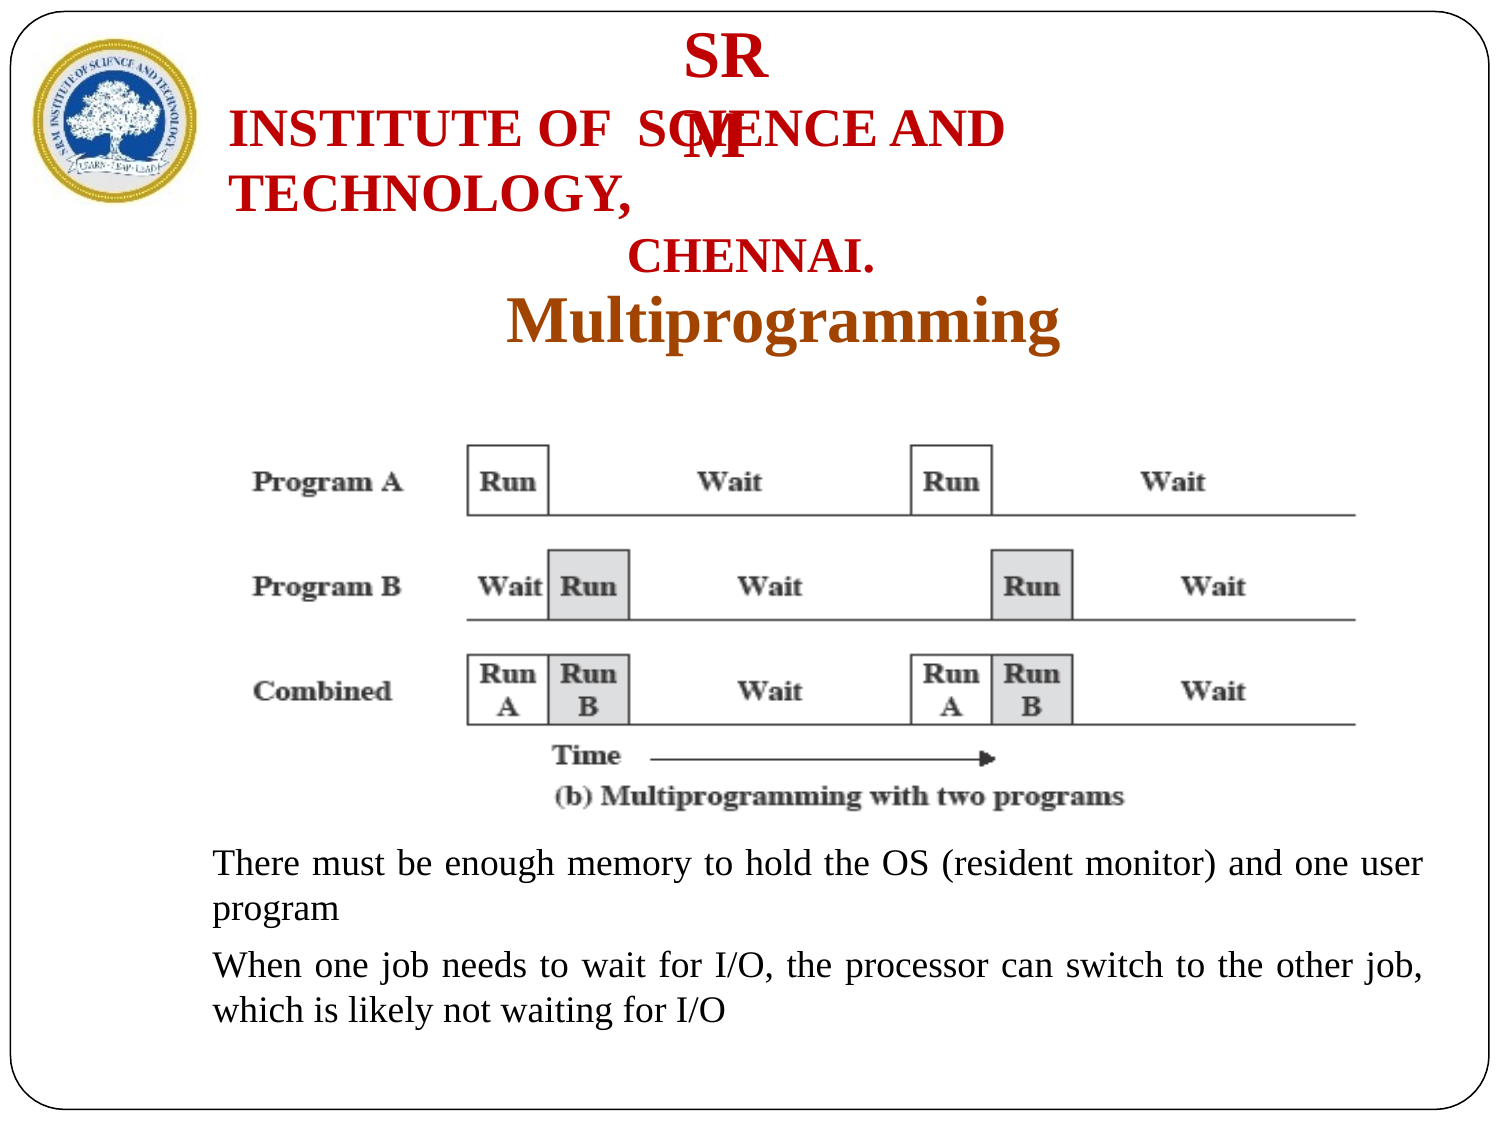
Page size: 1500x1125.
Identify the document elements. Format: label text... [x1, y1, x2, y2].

text_box There must be enough memory to hold the OS (resident monitor) and one user program When one job needs to wait for I/O, the processor can switch to the other job, which is likely not waiting for I/O [212, 837, 1425, 1031]
text_box INSTITUTE OF SCIENCE AND TECHNOLOGY, CHENNAI. [62, 90, 1410, 283]
text_box Multiprogramming [142, 275, 1427, 356]
picture [212, 412, 1410, 826]
title SRM [681, 8, 821, 90]
text_box [31, 31, 202, 207]
